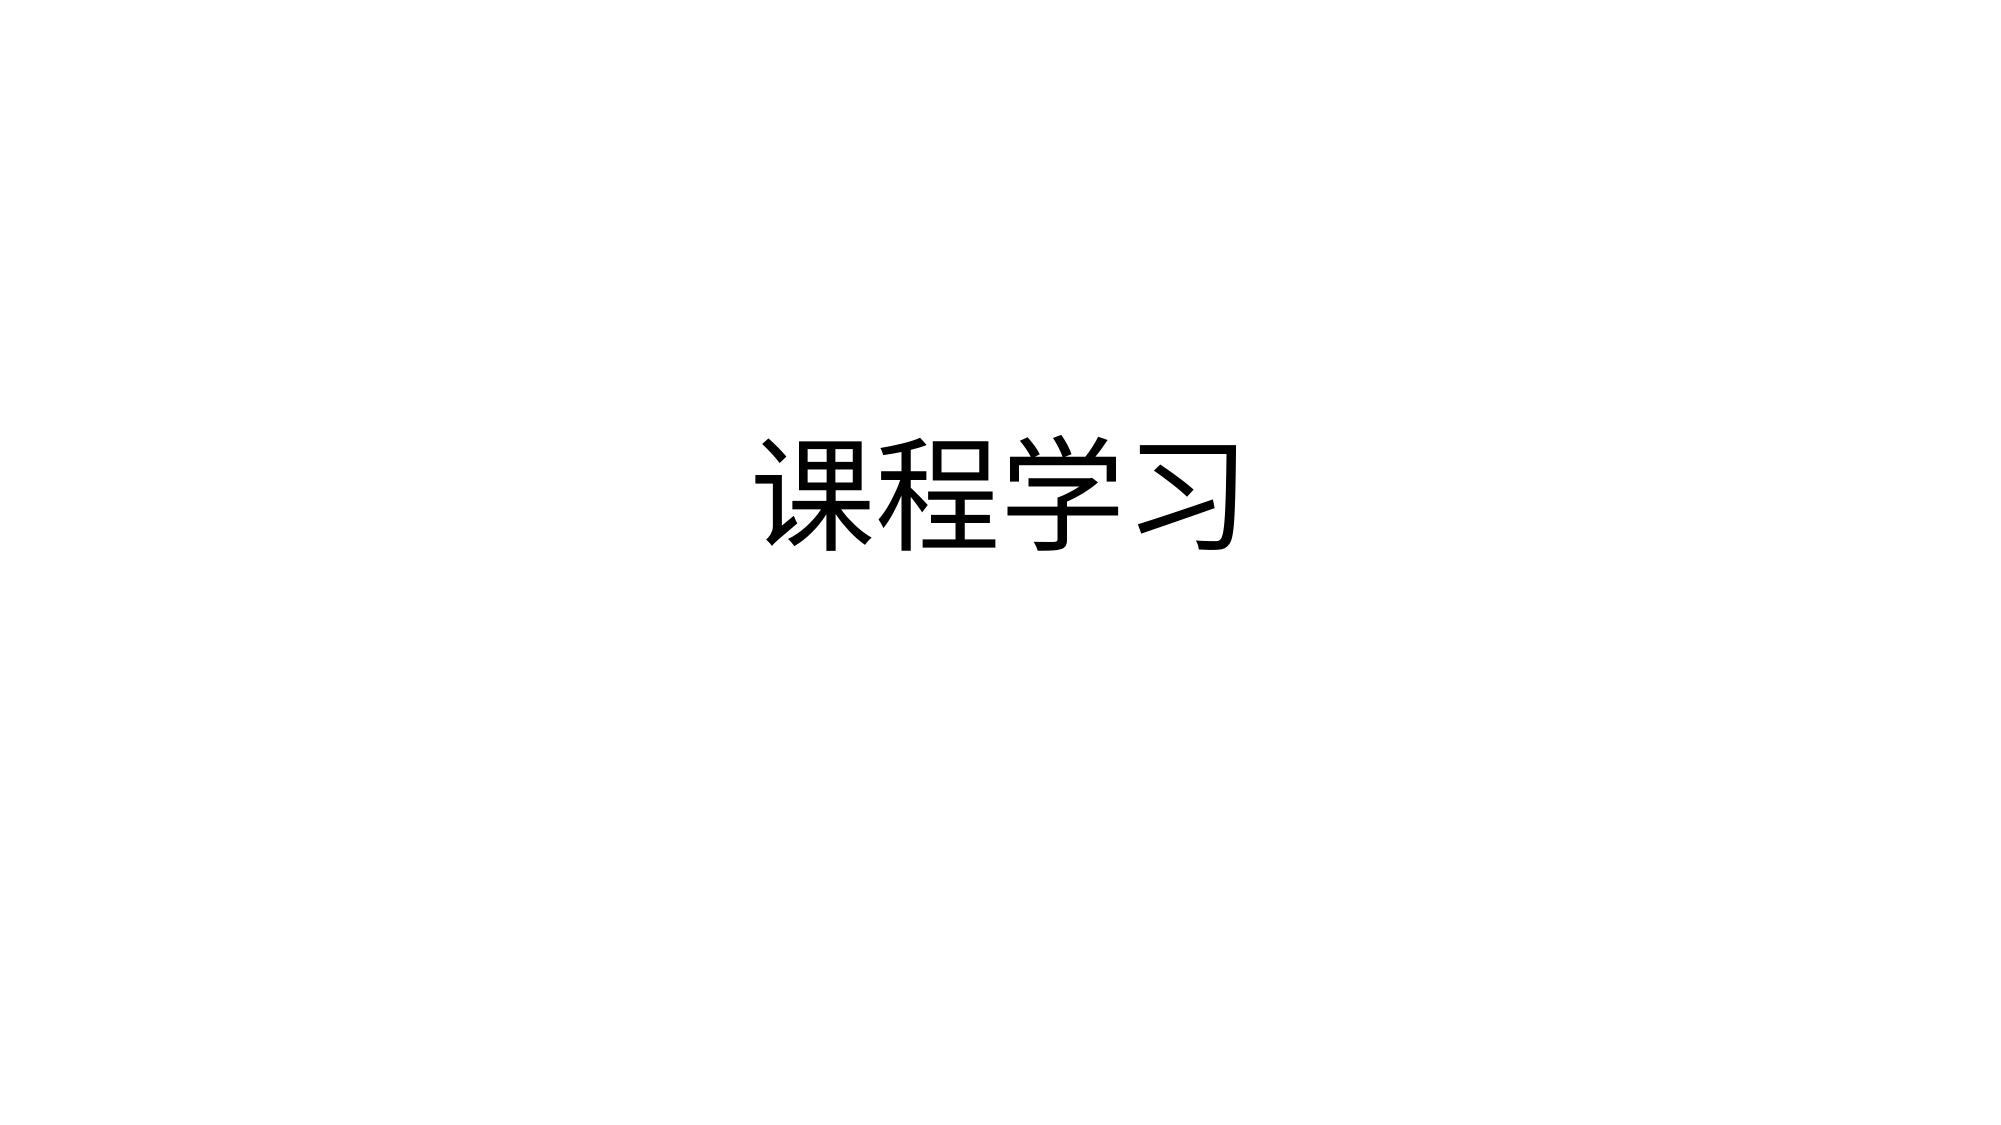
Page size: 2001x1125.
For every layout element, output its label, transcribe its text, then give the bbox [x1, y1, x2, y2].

title 课程学习 [249, 184, 1750, 576]
